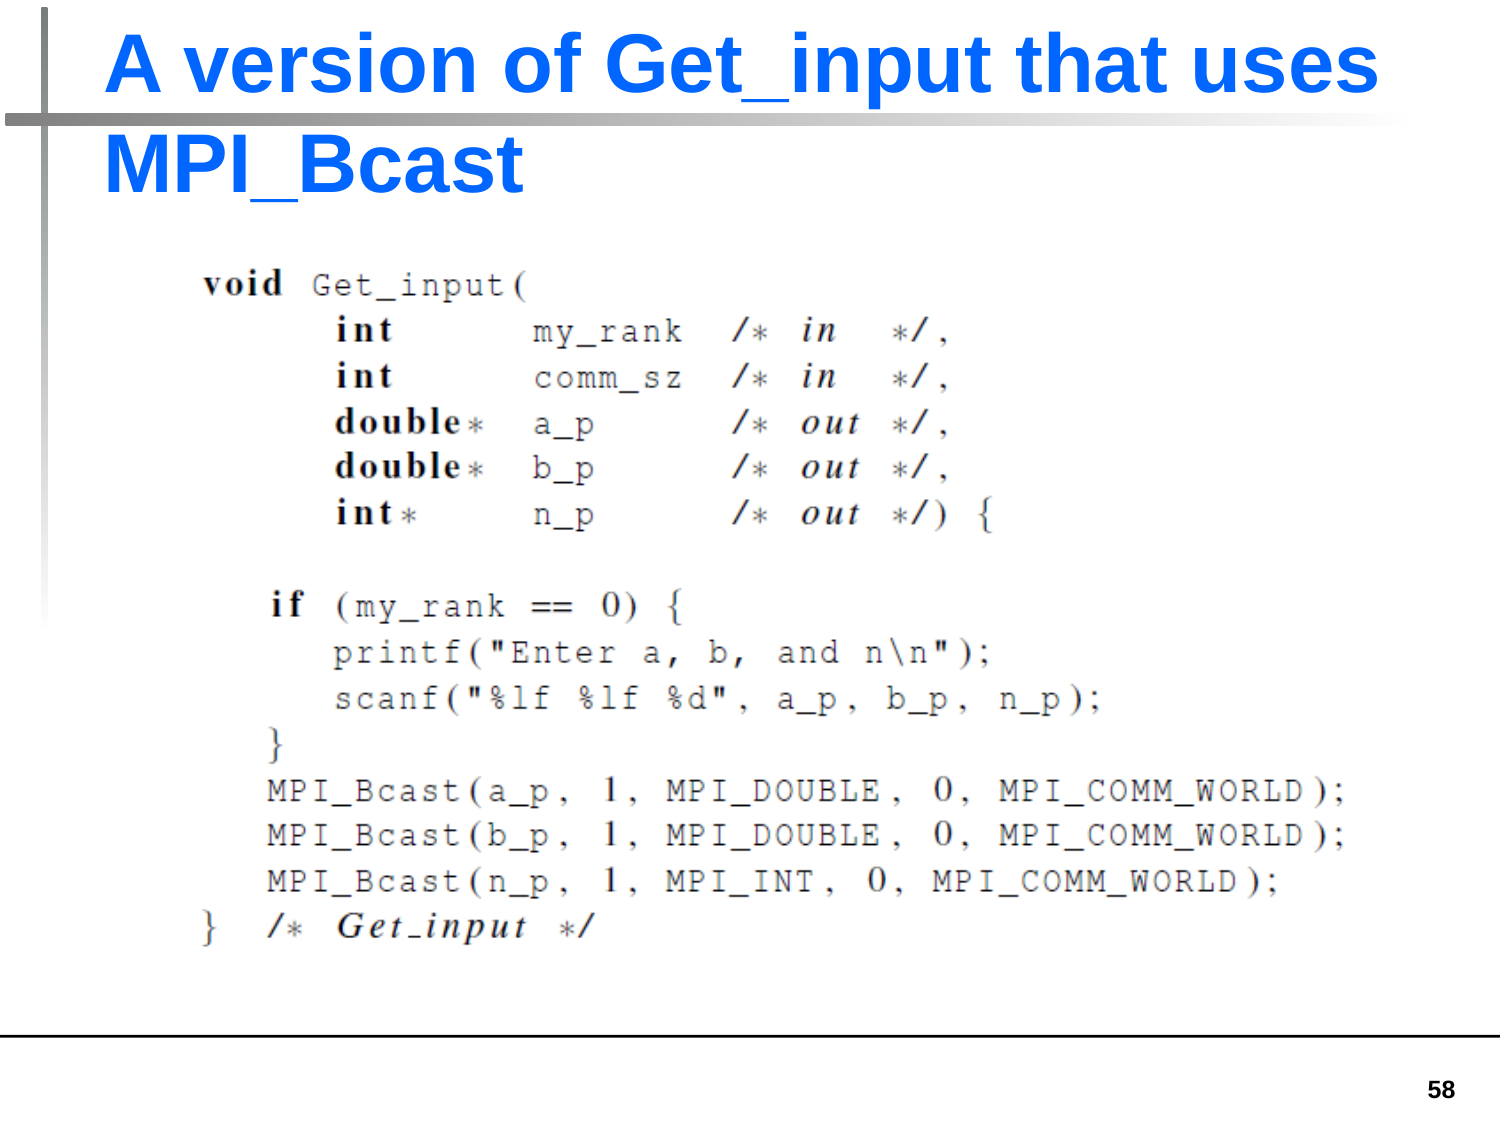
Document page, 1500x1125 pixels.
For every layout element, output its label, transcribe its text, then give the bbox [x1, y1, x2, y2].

picture [194, 255, 1370, 954]
title A version of Get_input that uses MPI_Bcast [88, 2, 1448, 218]
